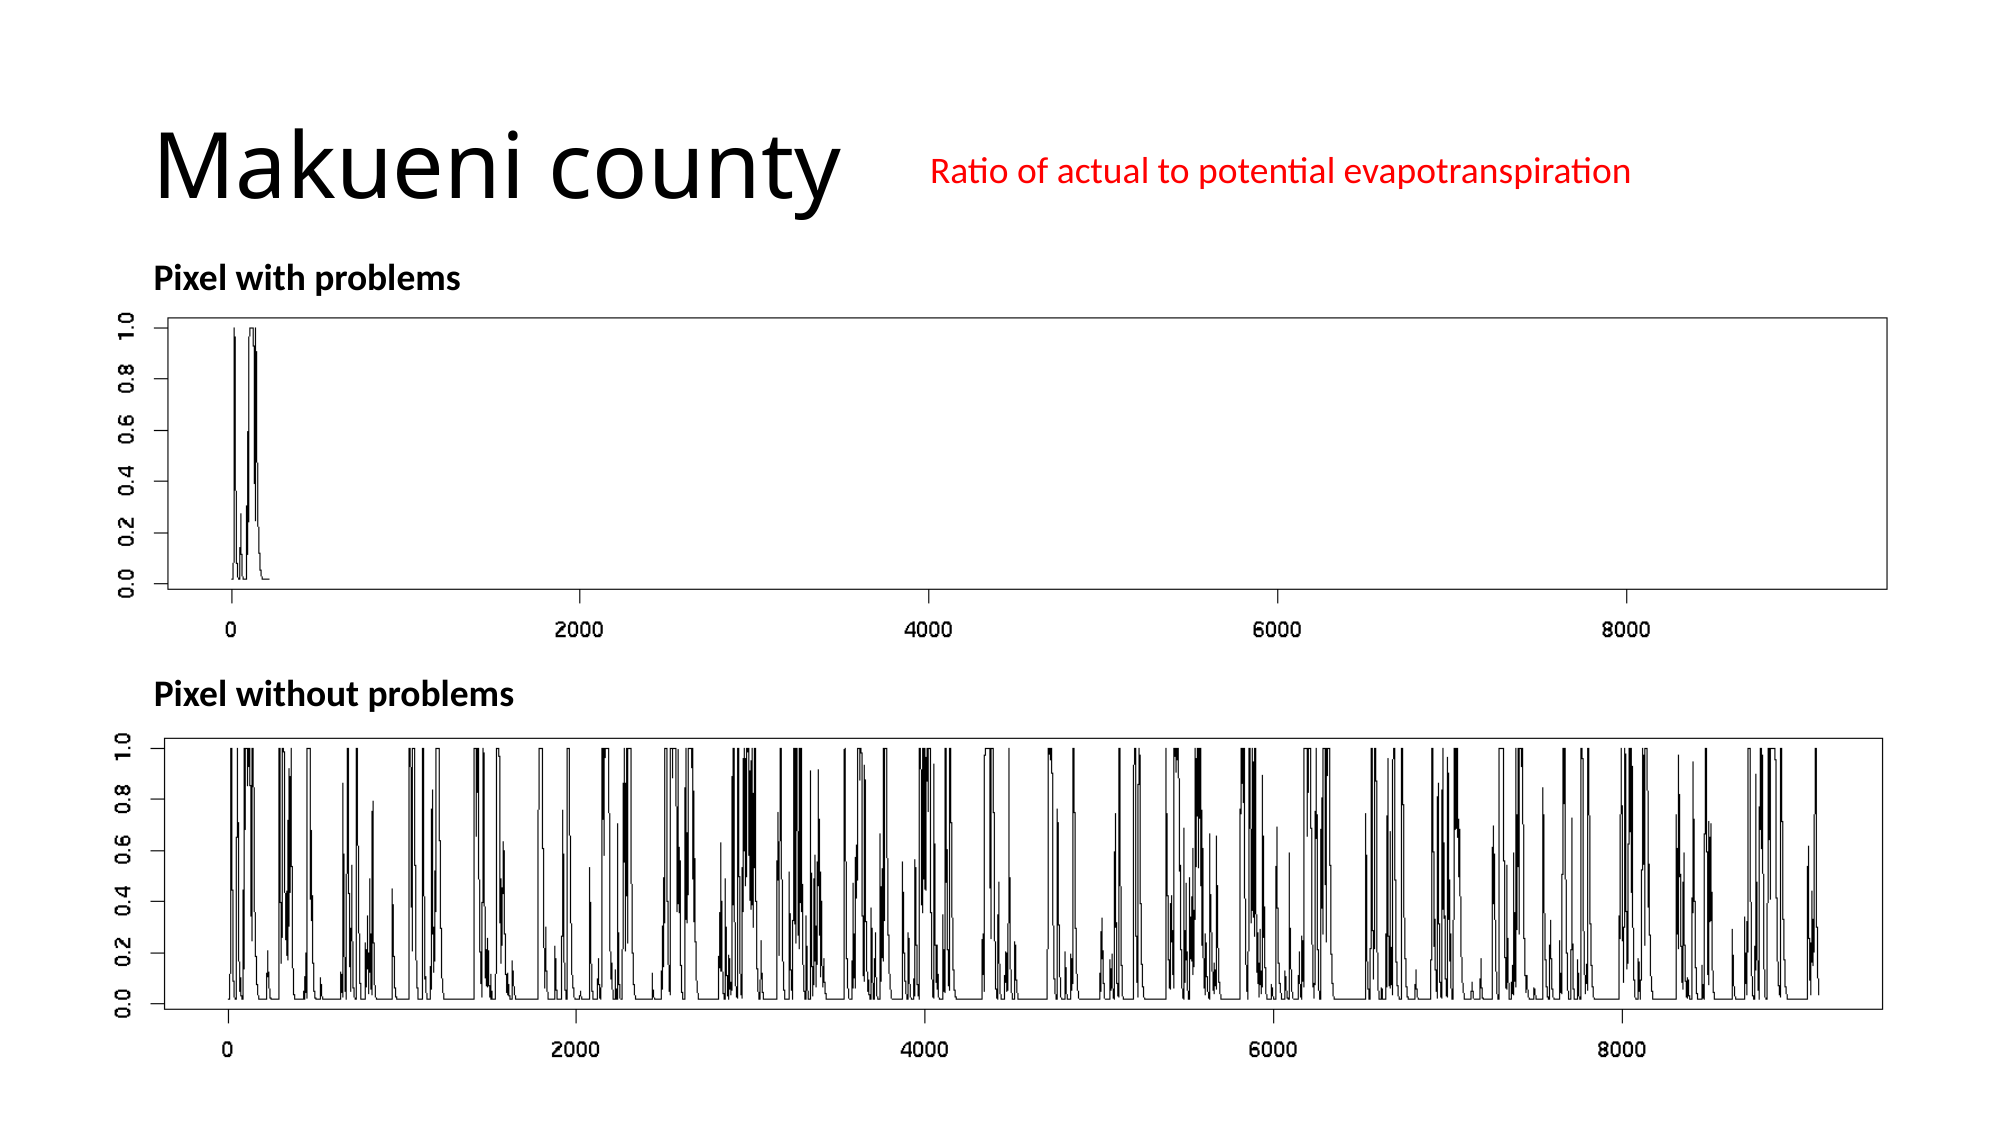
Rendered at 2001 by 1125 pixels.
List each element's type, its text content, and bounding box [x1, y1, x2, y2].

text_box Ratio of actual to potential evapotranspiration [915, 138, 1648, 198]
text_box Pixel without problems [138, 661, 530, 721]
picture [99, 305, 1900, 653]
text_box Pixel with problems [138, 245, 477, 305]
picture [99, 721, 1900, 1074]
title Makueni county [137, 59, 1863, 278]
